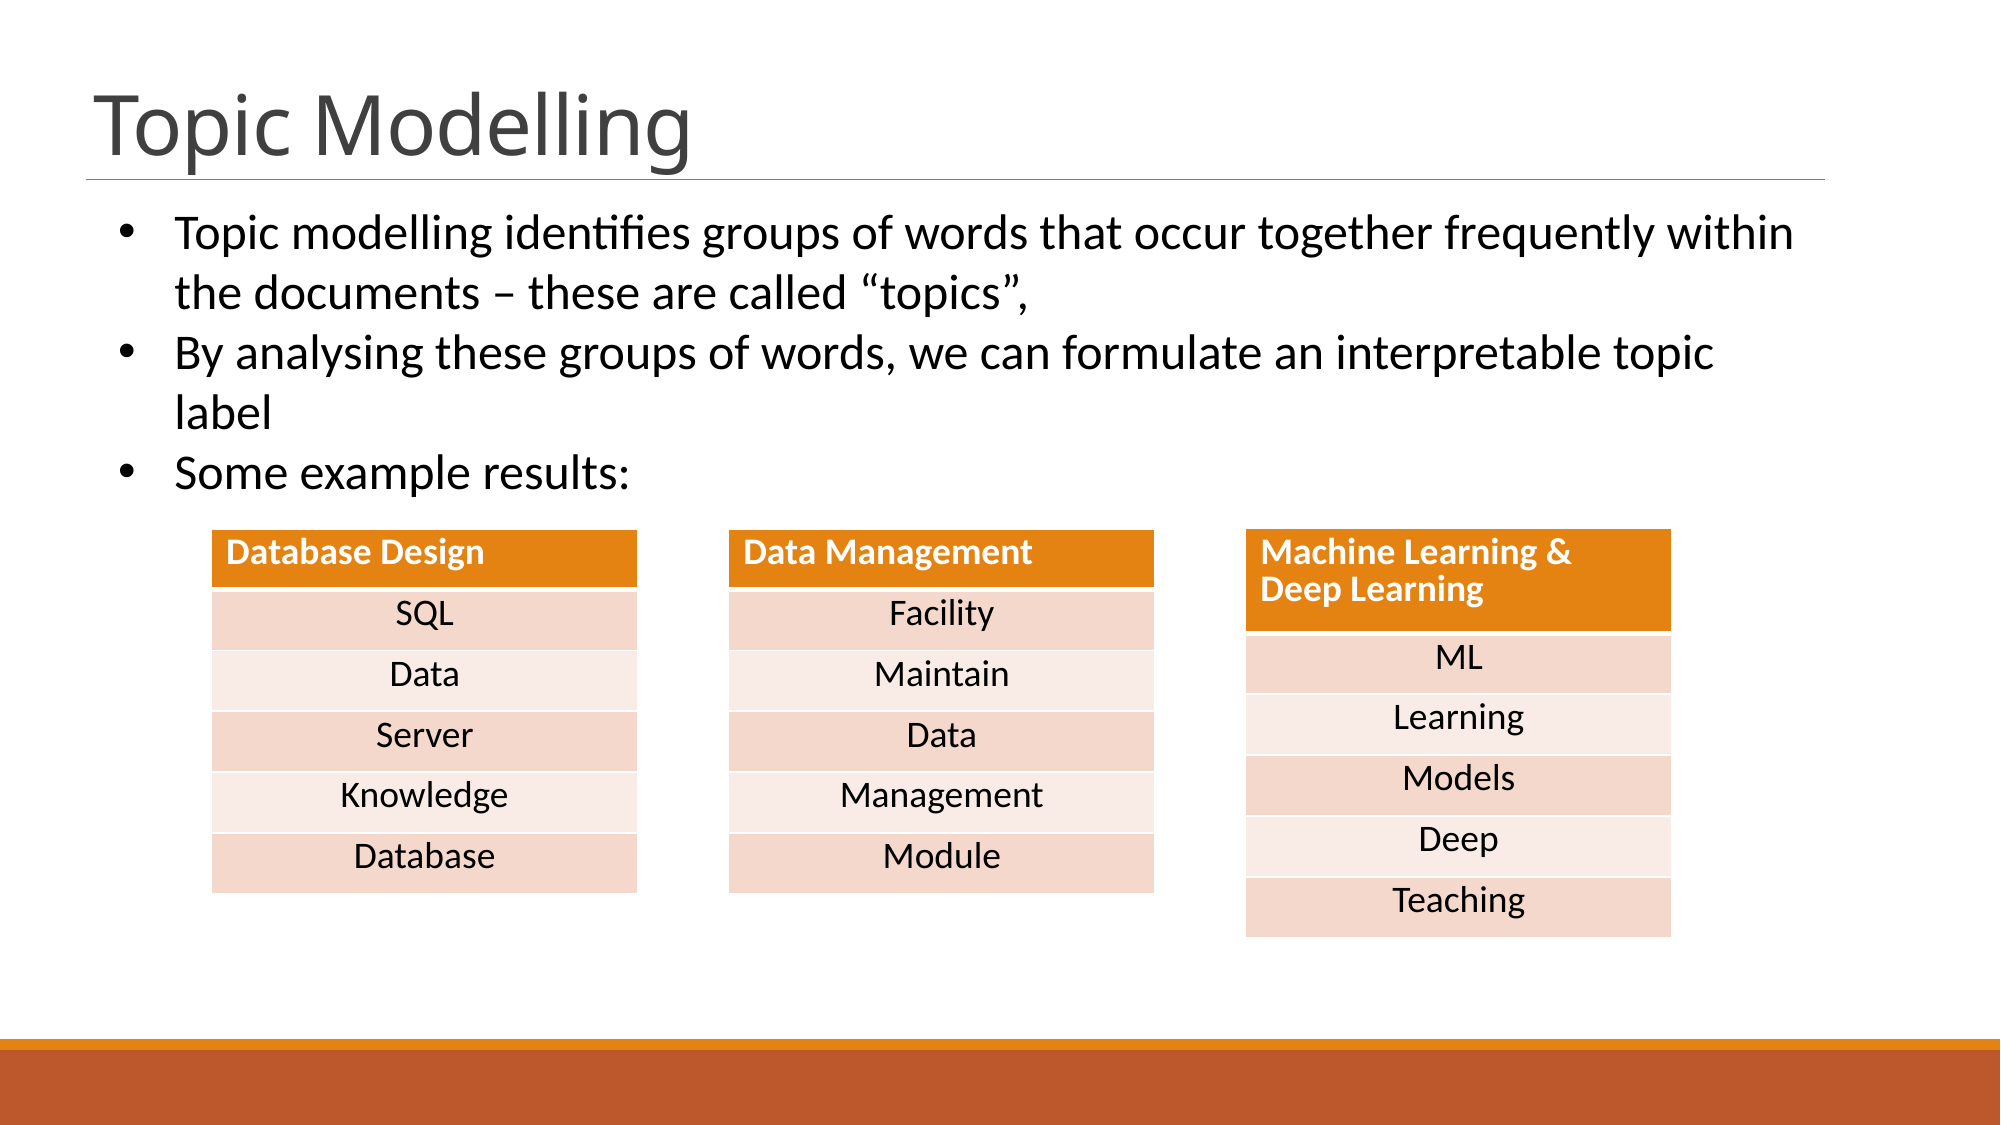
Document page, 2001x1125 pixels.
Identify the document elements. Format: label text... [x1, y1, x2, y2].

table_cell Knowledge [212, 773, 637, 832]
table_cell Data [729, 712, 1154, 771]
table_cell Models [1246, 756, 1671, 815]
table_cell Maintain [729, 651, 1154, 710]
text_box Topic modelling identifies groups of words that occur together frequently within the documents – these are called “topics”, By analysing these groups of words, we can formulate an interpretable topic label Some example results: [103, 192, 1825, 508]
table_header Data Management [729, 530, 1154, 587]
table_cell Management [729, 773, 1154, 832]
table_cell SQL [212, 592, 637, 650]
table_cell Module [729, 834, 1154, 893]
table_cell Teaching [1246, 878, 1671, 937]
table_cell Data [212, 651, 637, 710]
table_cell ML [1246, 636, 1671, 693]
table_cell Server [212, 712, 637, 771]
table_cell Deep [1246, 817, 1671, 876]
table_cell Database [212, 834, 637, 893]
title Topic Modelling [78, 0, 1031, 180]
table_cell Learning [1246, 695, 1671, 754]
table_header Database Design [212, 530, 637, 587]
table_cell Facility [729, 592, 1154, 650]
table_header Machine Learning & Deep Learning [1246, 529, 1671, 631]
